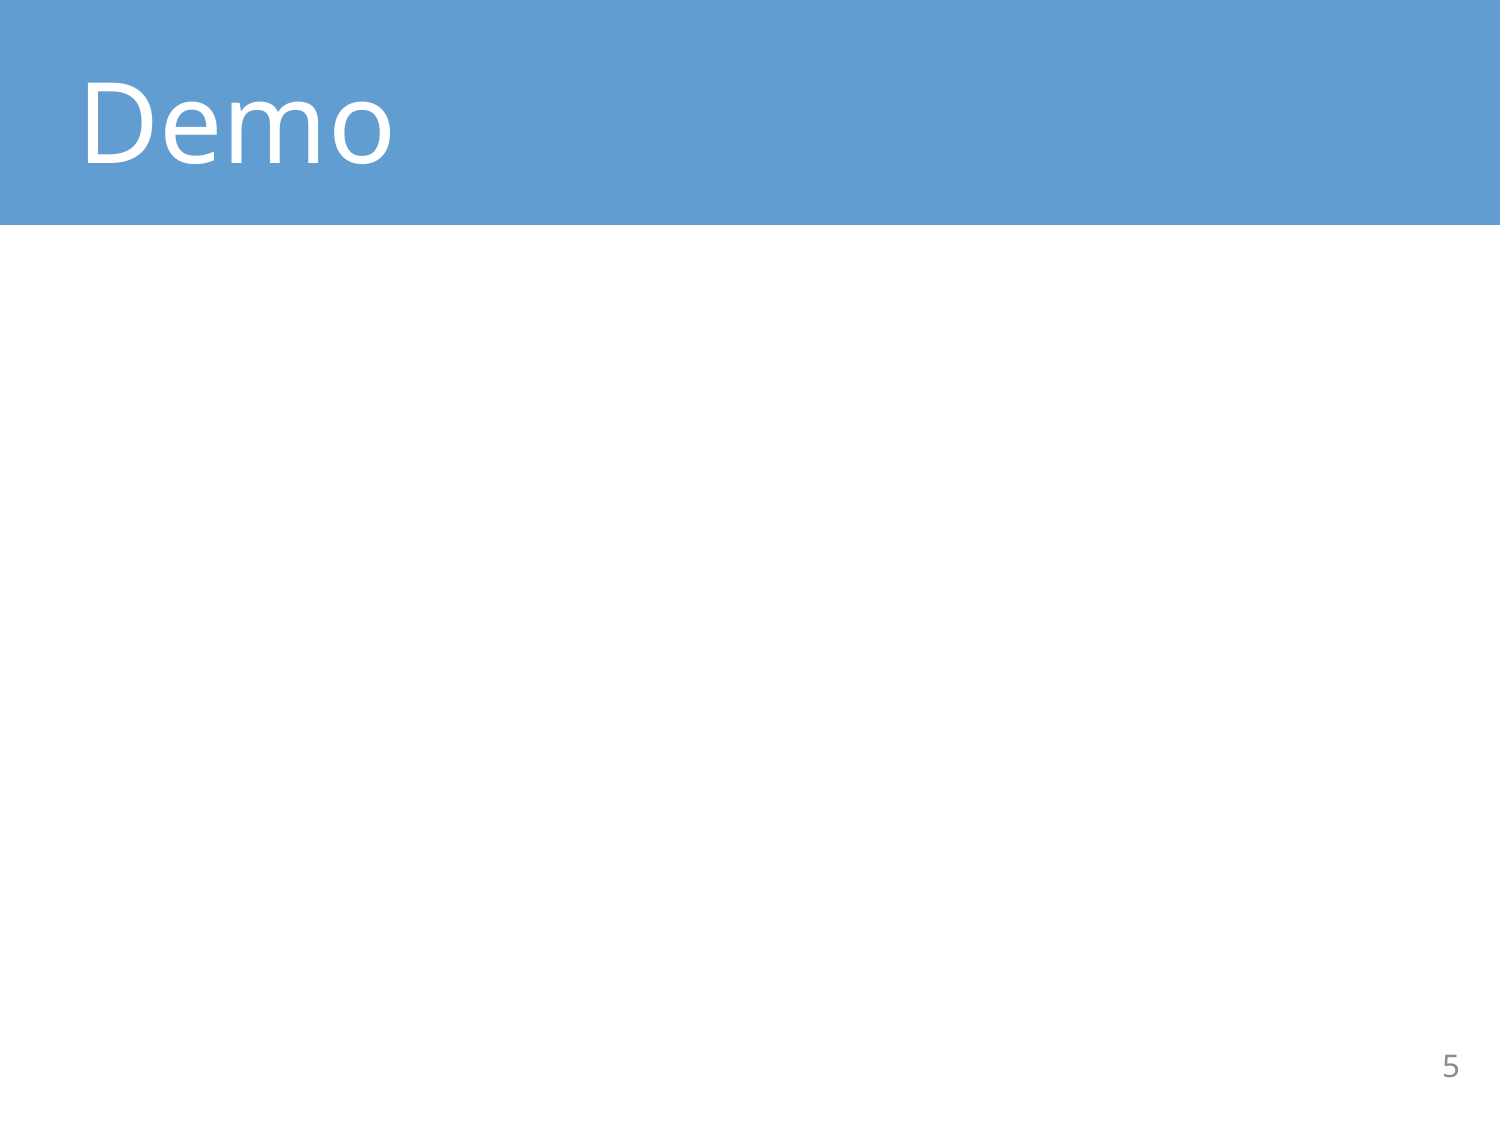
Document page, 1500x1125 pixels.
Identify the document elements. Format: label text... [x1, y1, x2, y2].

title Demo [62, 24, 1500, 213]
slide_number 5 [1125, 1037, 1475, 1098]
